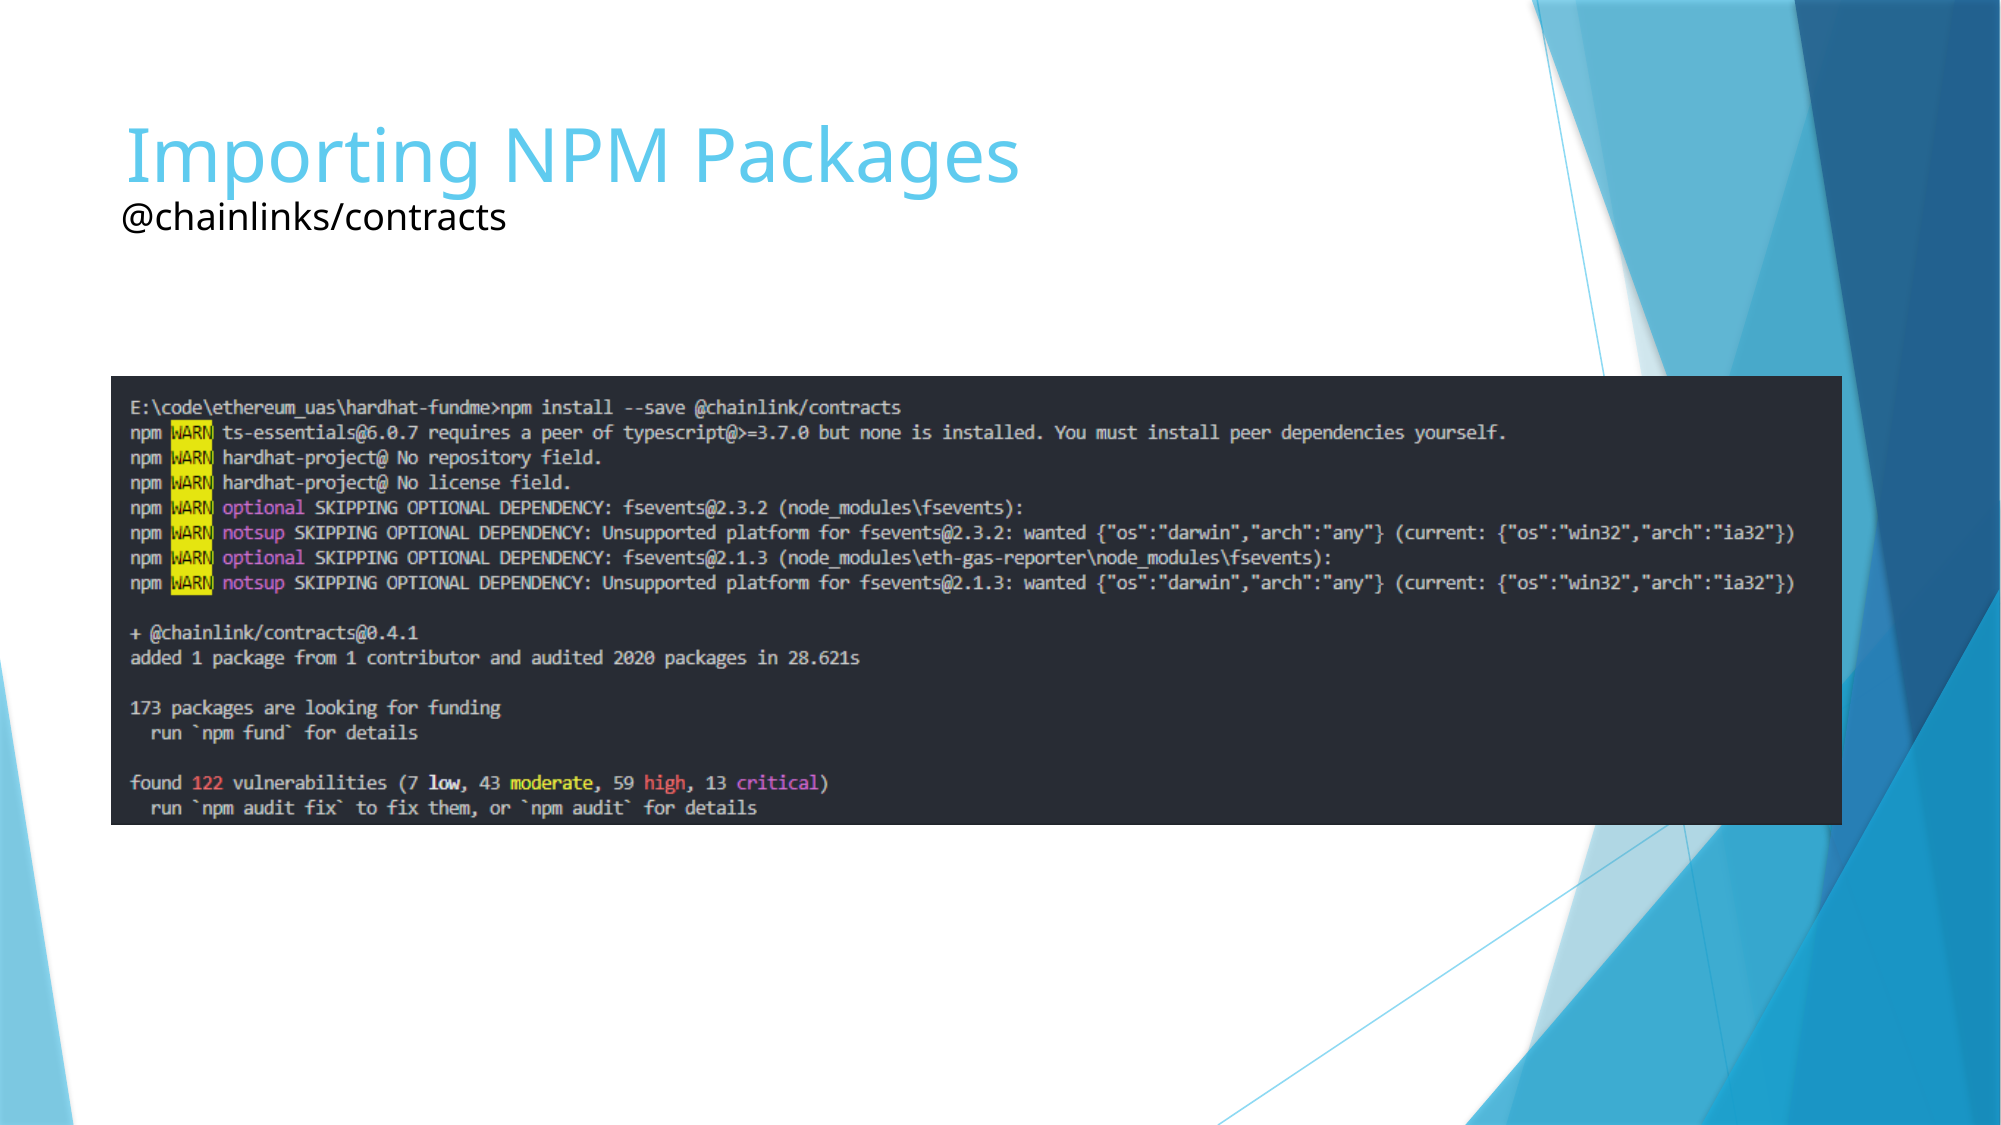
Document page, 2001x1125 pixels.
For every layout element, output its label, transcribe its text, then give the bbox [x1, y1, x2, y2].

picture [110, 375, 1843, 825]
text_box @chainlinks/contracts [106, 185, 522, 245]
title Importing NPM Packages [111, 99, 1522, 216]
